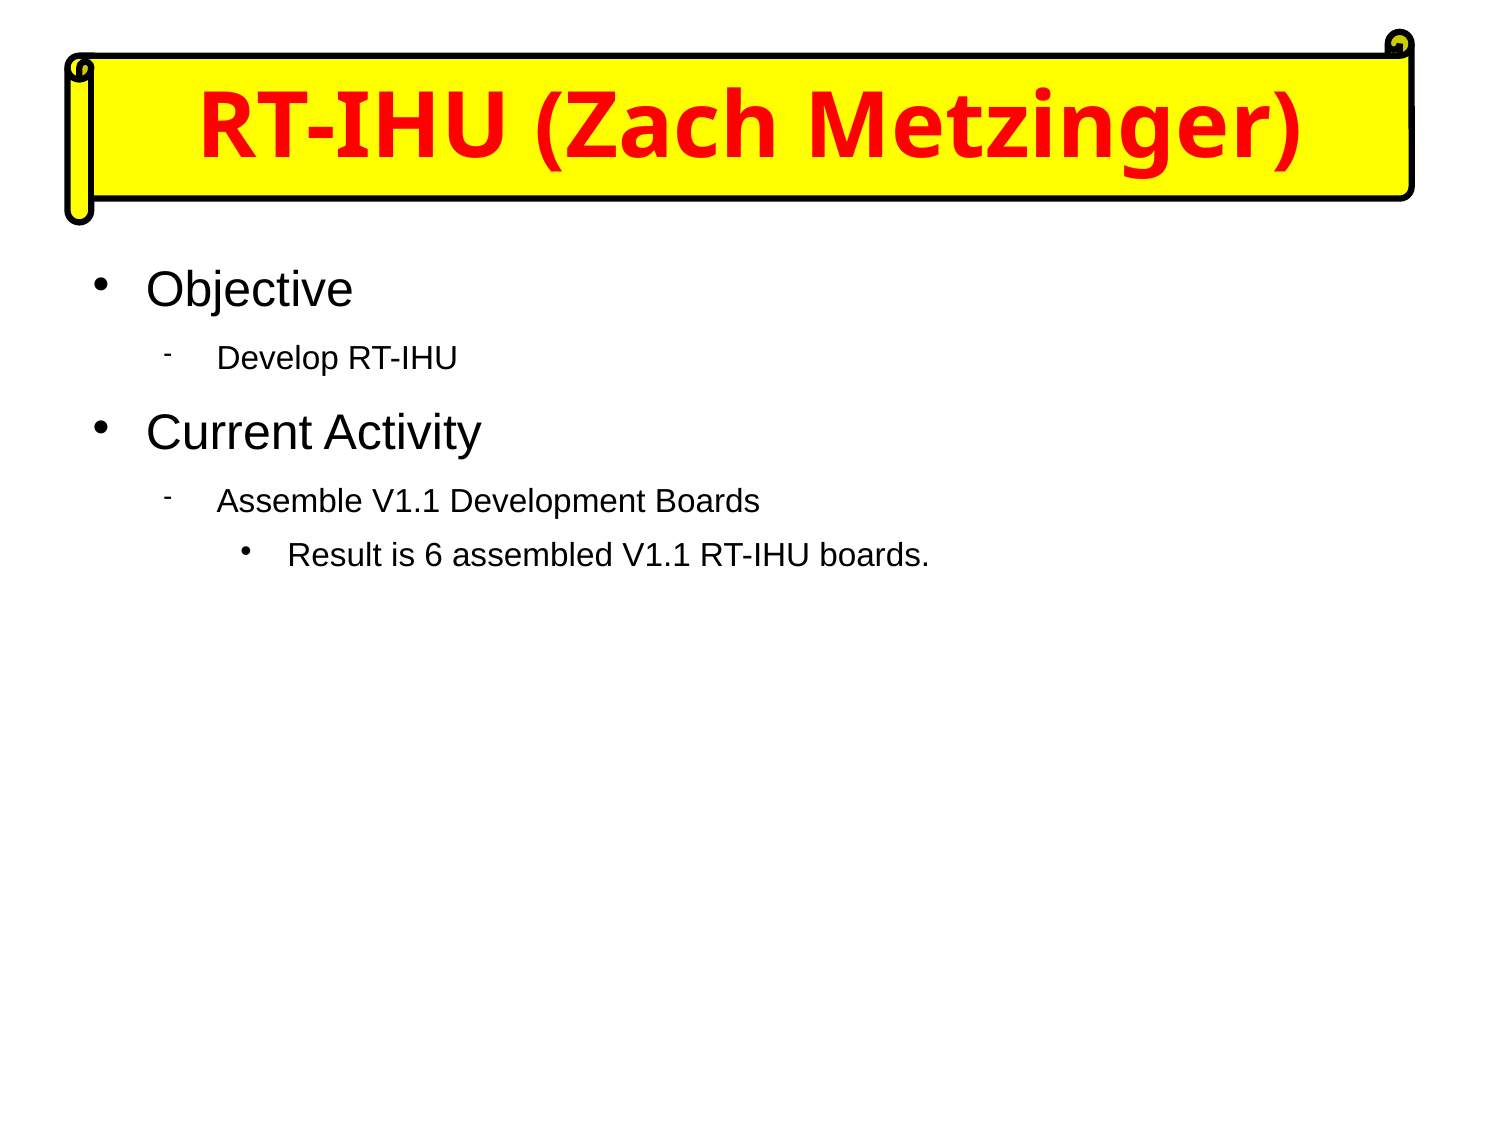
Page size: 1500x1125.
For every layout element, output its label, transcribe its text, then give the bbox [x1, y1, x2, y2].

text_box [0, 31, 1500, 223]
list Objective Develop RT-IHU Current Activity Assemble V1.1 Development Boards Result is 6 assembled V1.1 RT-IHU boards. [75, 263, 1425, 916]
